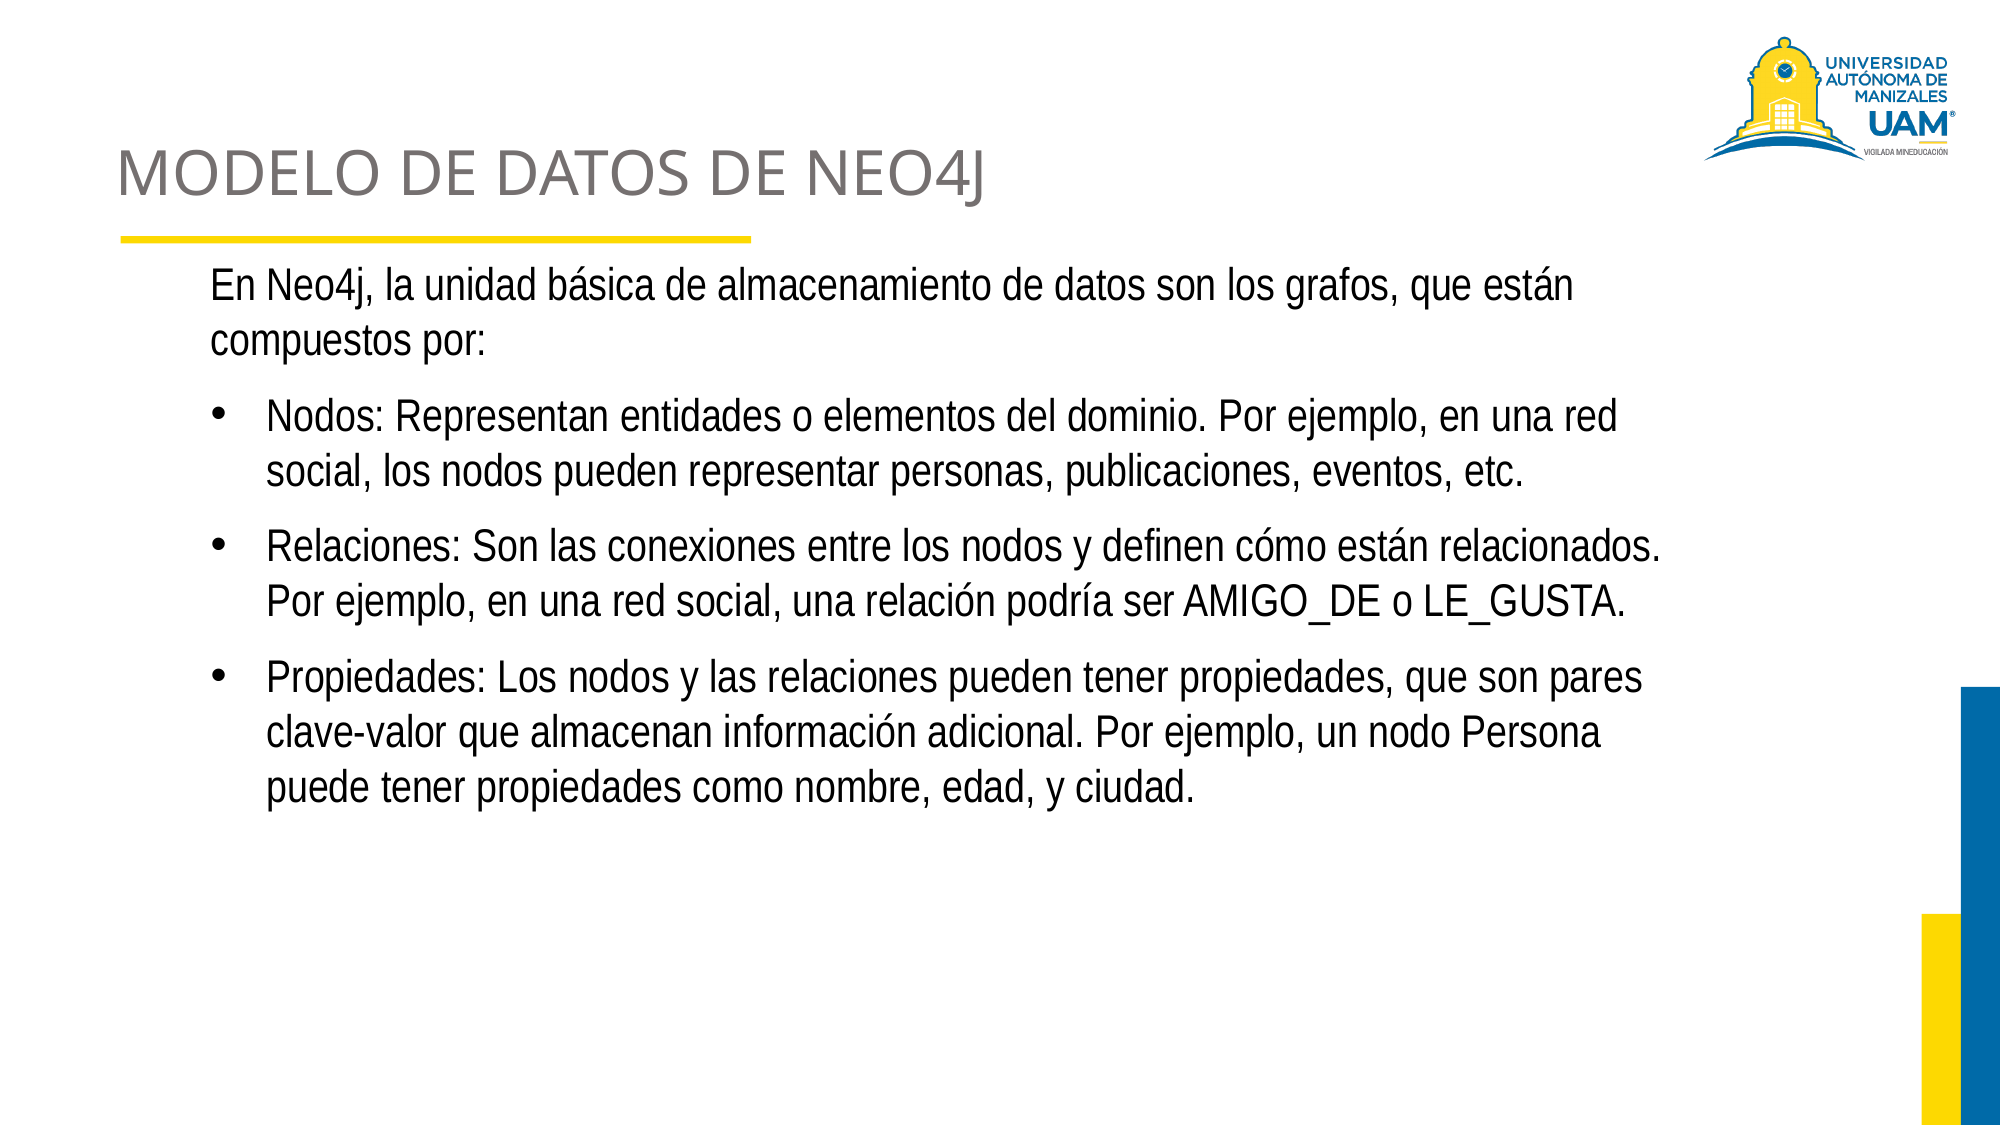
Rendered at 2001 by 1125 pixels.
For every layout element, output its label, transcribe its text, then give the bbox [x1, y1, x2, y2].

title MODELO DE DATOS DE NEO4J [100, 90, 1826, 260]
text_box [120, 236, 752, 244]
list En Neo4j, la unidad básica de almacenamiento de datos son los grafos, que están compuestos por: Nodos: Representan entidades o elementos del dominio. Por ejemplo, en una red social, los nodos pueden representar personas, publicaciones, eventos, etc. Relaciones: Son las conexiones entre los nodos y definen cómo están relacionados. Por ejemplo, en una red social, una relación podría ser AMIGO_DE o LE_GUSTA. Propiedades: Los nodos y las relaciones pueden tener propiedades, que son pares clave-valor que almacenan información adicional. Por ejemplo, un nodo Persona puede tener propiedades como nombre, edad, y ciudad. [120, 247, 1721, 844]
picture [1683, 13, 1976, 184]
